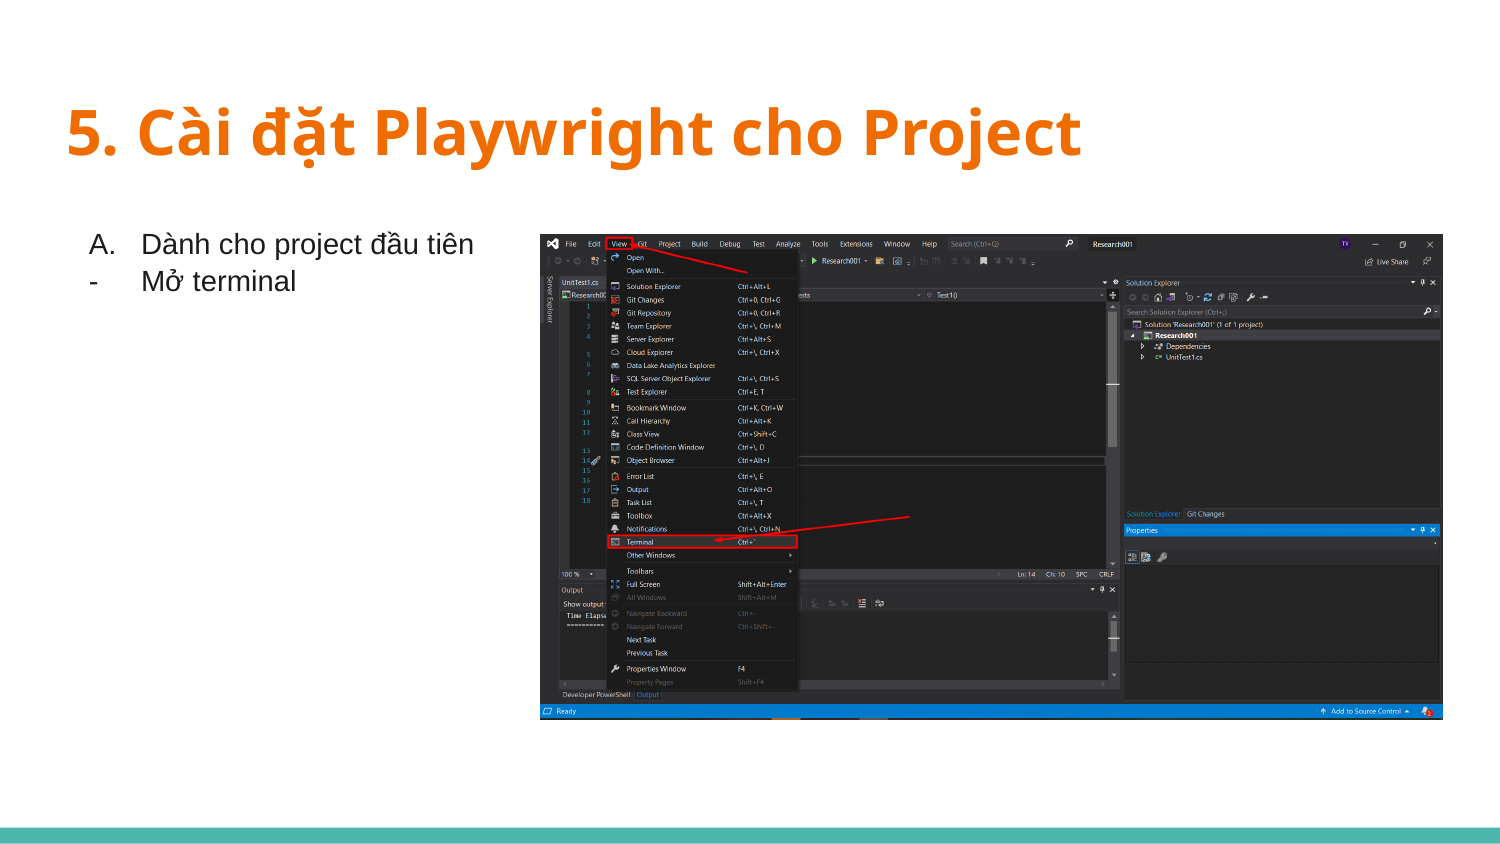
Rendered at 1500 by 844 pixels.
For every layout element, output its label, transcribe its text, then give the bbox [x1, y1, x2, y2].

picture [540, 234, 1443, 721]
title 5. Cài đặt Playwright cho Project [51, 72, 1449, 189]
list Dành cho project đầu tiên Mở terminal [51, 207, 1449, 750]
